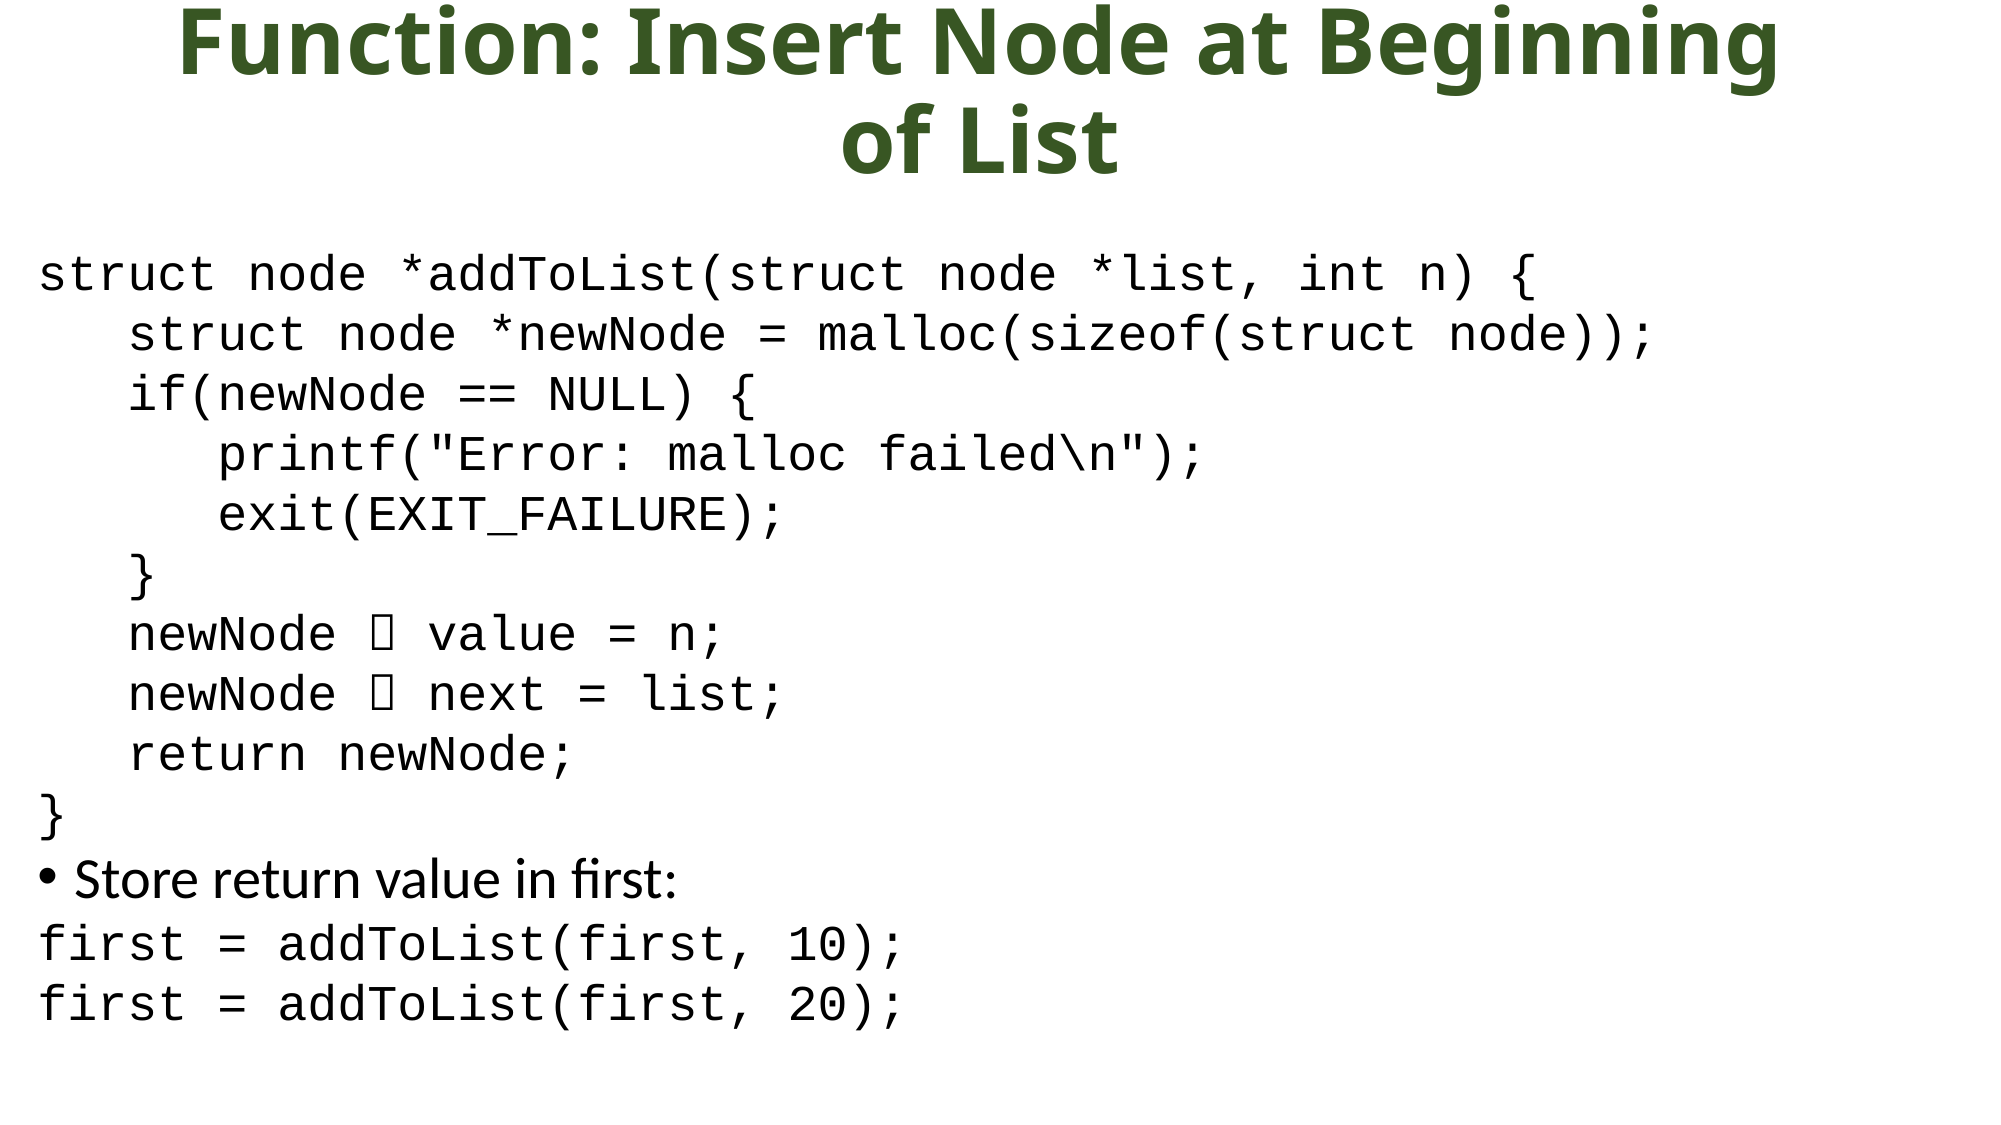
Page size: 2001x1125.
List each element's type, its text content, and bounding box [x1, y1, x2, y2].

title Function: Insert Node at Beginning of List [117, 0, 1843, 188]
list struct node *addToList(struct node *list, int n) { struct node *newNode = malloc(sizeof(struct node)); if(newNode == NULL) { printf("Error: malloc failed\n"); exit(EXIT_FAILURE); } newNode  value = n; newNode  next = list; return newNode; } Store return value in first: first = addToList(first, 10); first = addToList(first, 20); [22, 232, 2000, 1125]
